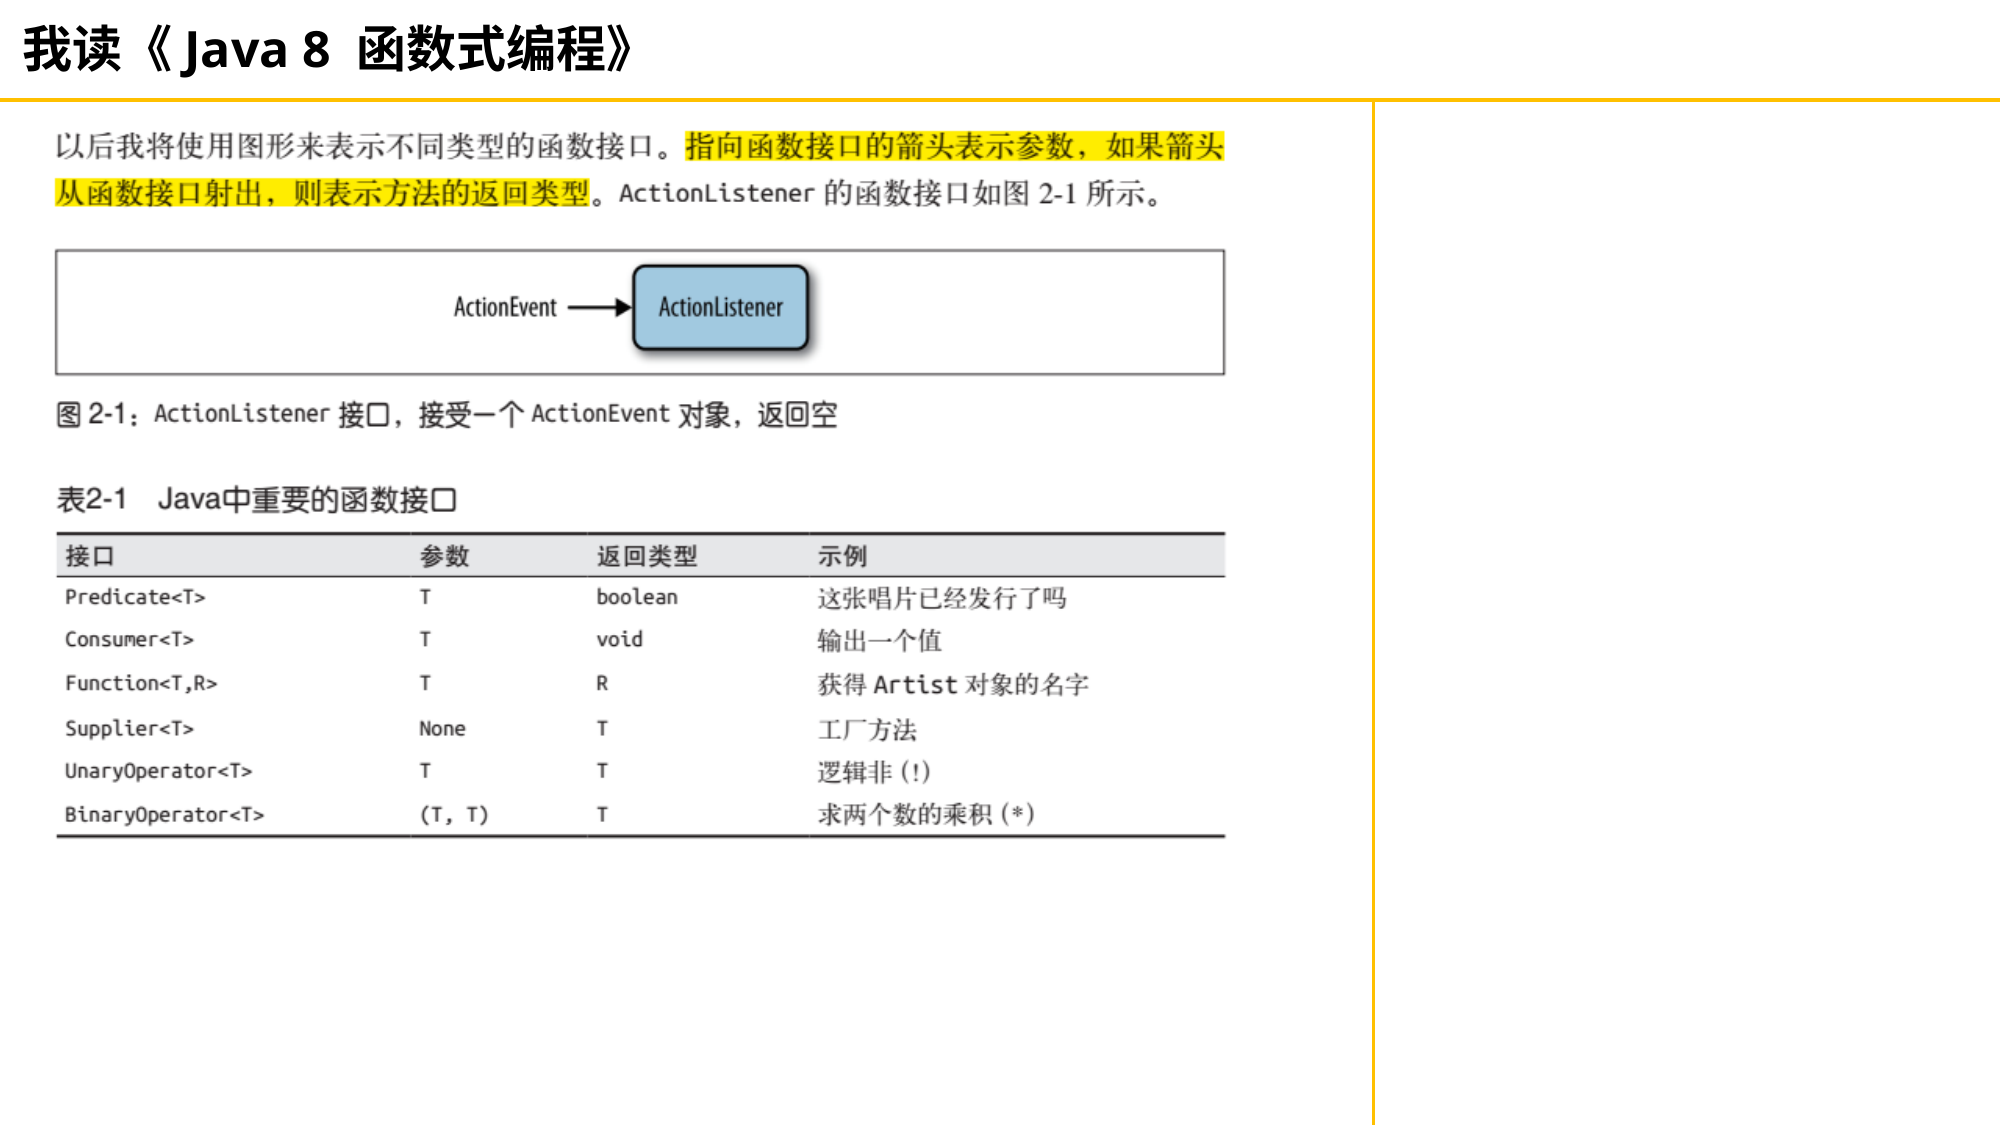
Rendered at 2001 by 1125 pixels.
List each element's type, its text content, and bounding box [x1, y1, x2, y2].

picture [54, 479, 1231, 847]
text_box 我读《Java 8 函数式编程》 [7, 9, 672, 85]
picture [49, 125, 1231, 433]
